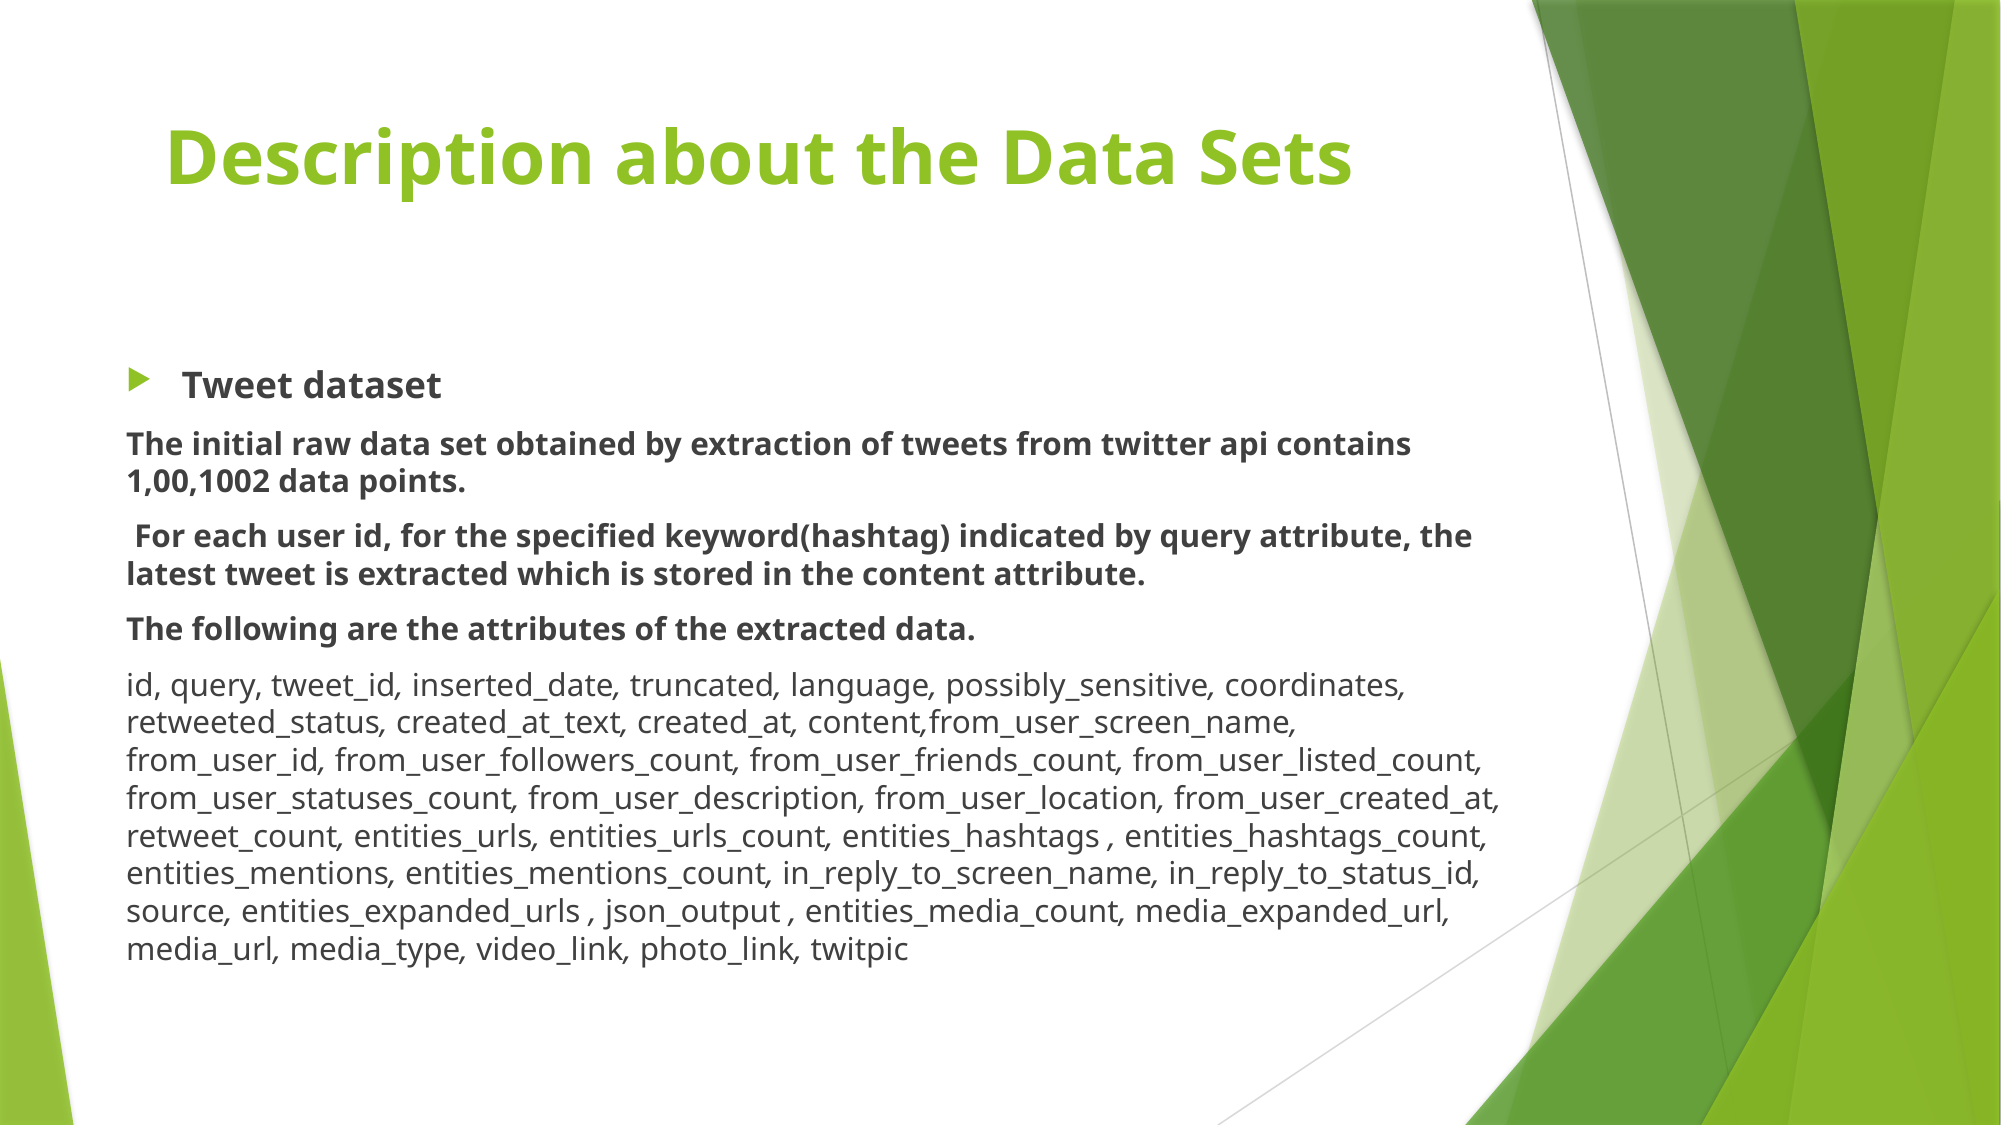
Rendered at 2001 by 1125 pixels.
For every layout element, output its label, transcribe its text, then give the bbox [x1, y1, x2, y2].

list Tweet dataset The initial raw data set obtained by extraction of tweets from twitter api contains 1,00,1002 data points. For each user id, for the specified keyword(hashtag) indicated by query attribute, the latest tweet is extracted which is stored in the content attribute. The following are the attributes of the extracted data. id, query, tweet_id, inserted_date, truncated, language, possibly_sensitive, coordinates, retweeted_status, created_at_text, created_at, content,from_user_screen_name, from_user_id, from_user_followers_count, from_user_friends_count, from_user_listed_count, from_user_statuses_count, from_user_description, from_user_location, from_user_created_at, retweet_count, entities_urls, entities_urls_count, entities_hashtags , entities_hashtags_count, entities_mentions, entities_mentions_count, in_reply_to_screen_name, in_reply_to_status_id, source, entities_expanded_urls , json_output , entities_media_count, media_expanded_url, media_url, media_type, video_link, photo_link, twitpic [111, 354, 1522, 992]
title Description about the Data Sets [149, 101, 1560, 319]
